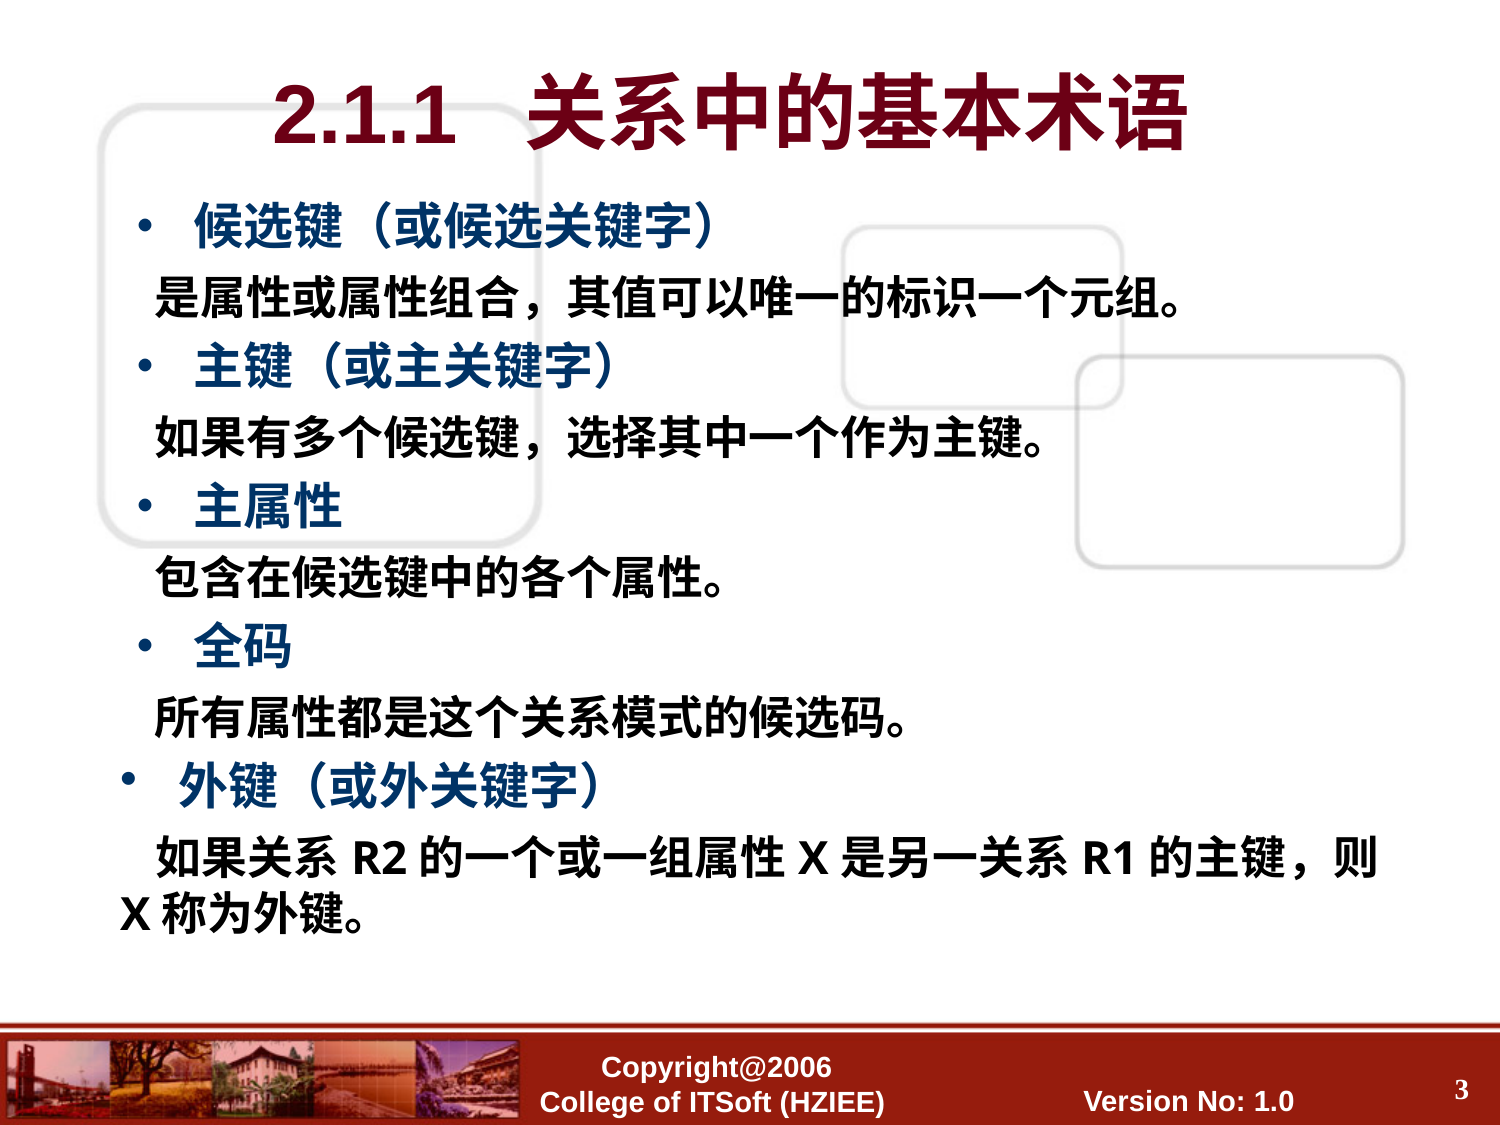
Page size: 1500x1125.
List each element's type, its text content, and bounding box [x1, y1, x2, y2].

title 2.1.1 关系中的基本术语 [93, 35, 1369, 186]
text_box • 候选键（或候选关键字） 是属性或属性组合，其值可以唯一的标识一个元组。 • 主键（或主关键字） 如果有多个候选键，选择其中一个作为主键。 • 主属性 包含在候选键中的各个属性。 • 全码 所有属性都是这个关系模式的候选码。 外键（或外关键字） 如果关系R2的一个或一组属性X是另一关系R1的主键，则X称为外键。 [105, 187, 1405, 996]
picture [0, 0, 1500, 1125]
